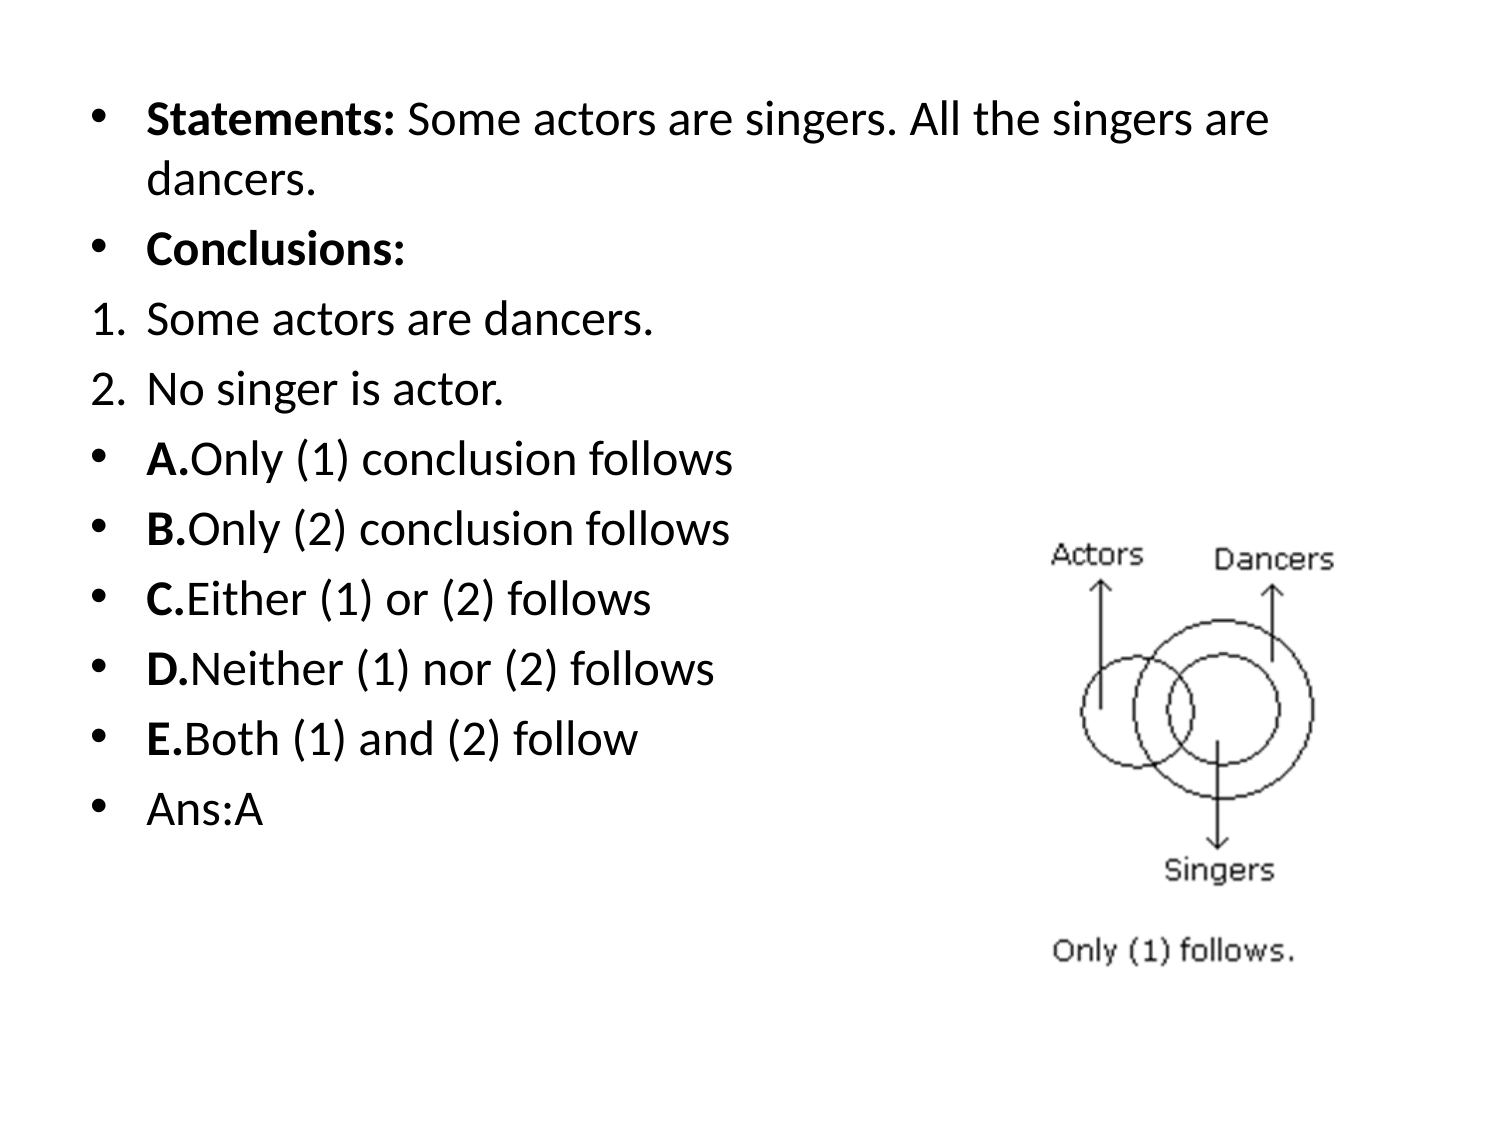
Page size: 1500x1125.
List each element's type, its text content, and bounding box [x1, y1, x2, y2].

list Statements: Some actors are singers. All the singers are dancers. Conclusions: Some actors are dancers. No singer is actor. A.Only (1) conclusion follows B.Only (2) conclusion follows C.Either (1) or (2) follows D.Neither (1) nor (2) follows E.Both (1) and (2) follow Ans:A [75, 78, 1425, 1083]
picture [1033, 526, 1365, 985]
